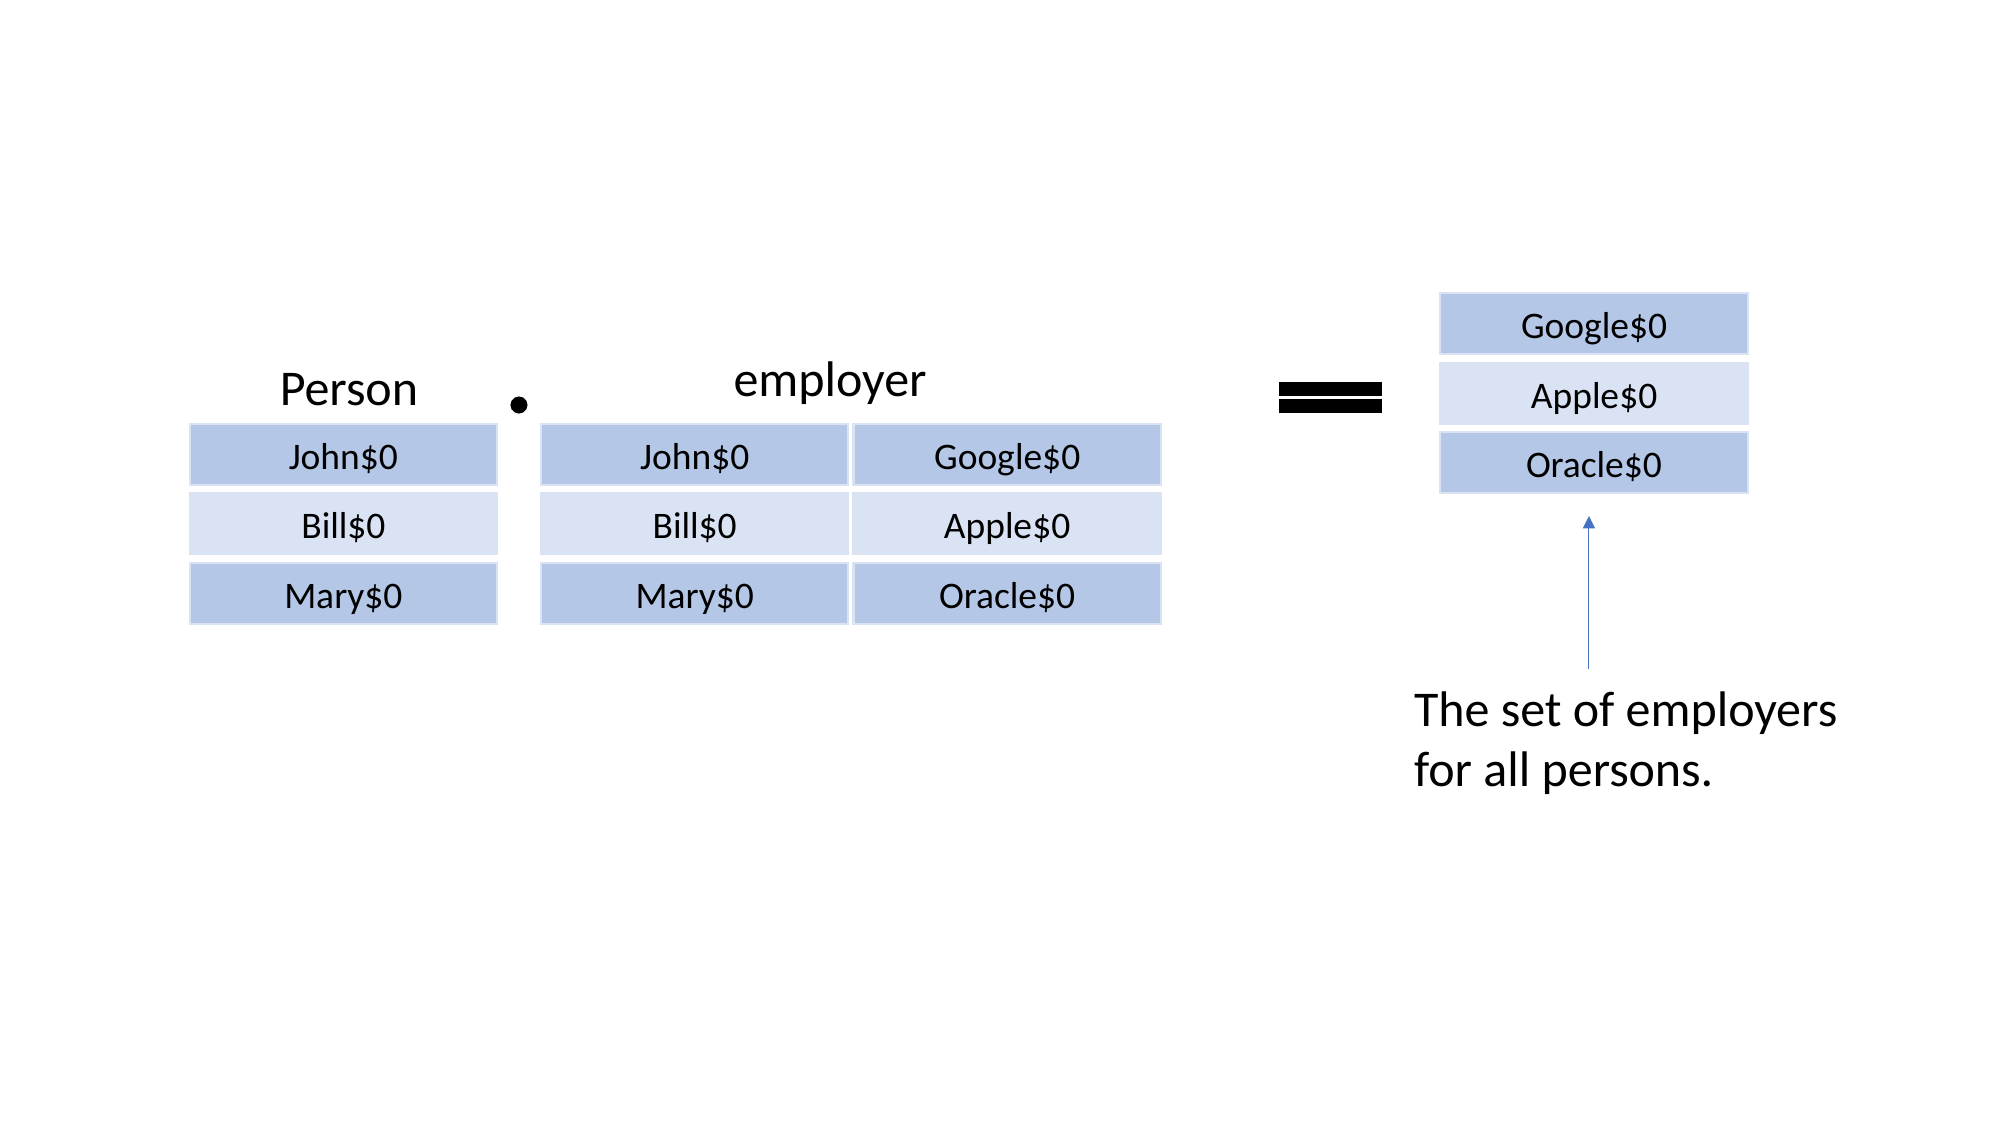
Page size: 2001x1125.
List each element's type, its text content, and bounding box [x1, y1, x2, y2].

text_box Oracle$0 [852, 562, 1162, 625]
text_box [1279, 399, 1382, 413]
text_box John$0 [189, 423, 498, 486]
text_box Oracle$0 [1439, 431, 1749, 494]
text_box Apple$0 [852, 492, 1162, 555]
text_box [1279, 382, 1382, 396]
text_box employer [718, 339, 942, 415]
text_box Bill$0 [189, 492, 498, 555]
text_box Mary$0 [189, 562, 498, 625]
text_box The set of employers for all persons. [1399, 668, 1864, 804]
text_box Mary$0 [540, 562, 849, 625]
text_box Google$0 [852, 423, 1162, 486]
text_box Apple$0 [1439, 362, 1749, 425]
text_box Person [265, 347, 433, 423]
text_box John$0 [540, 423, 849, 486]
text_box [510, 396, 528, 414]
text_box Google$0 [1439, 292, 1749, 355]
text_box Bill$0 [540, 492, 849, 555]
